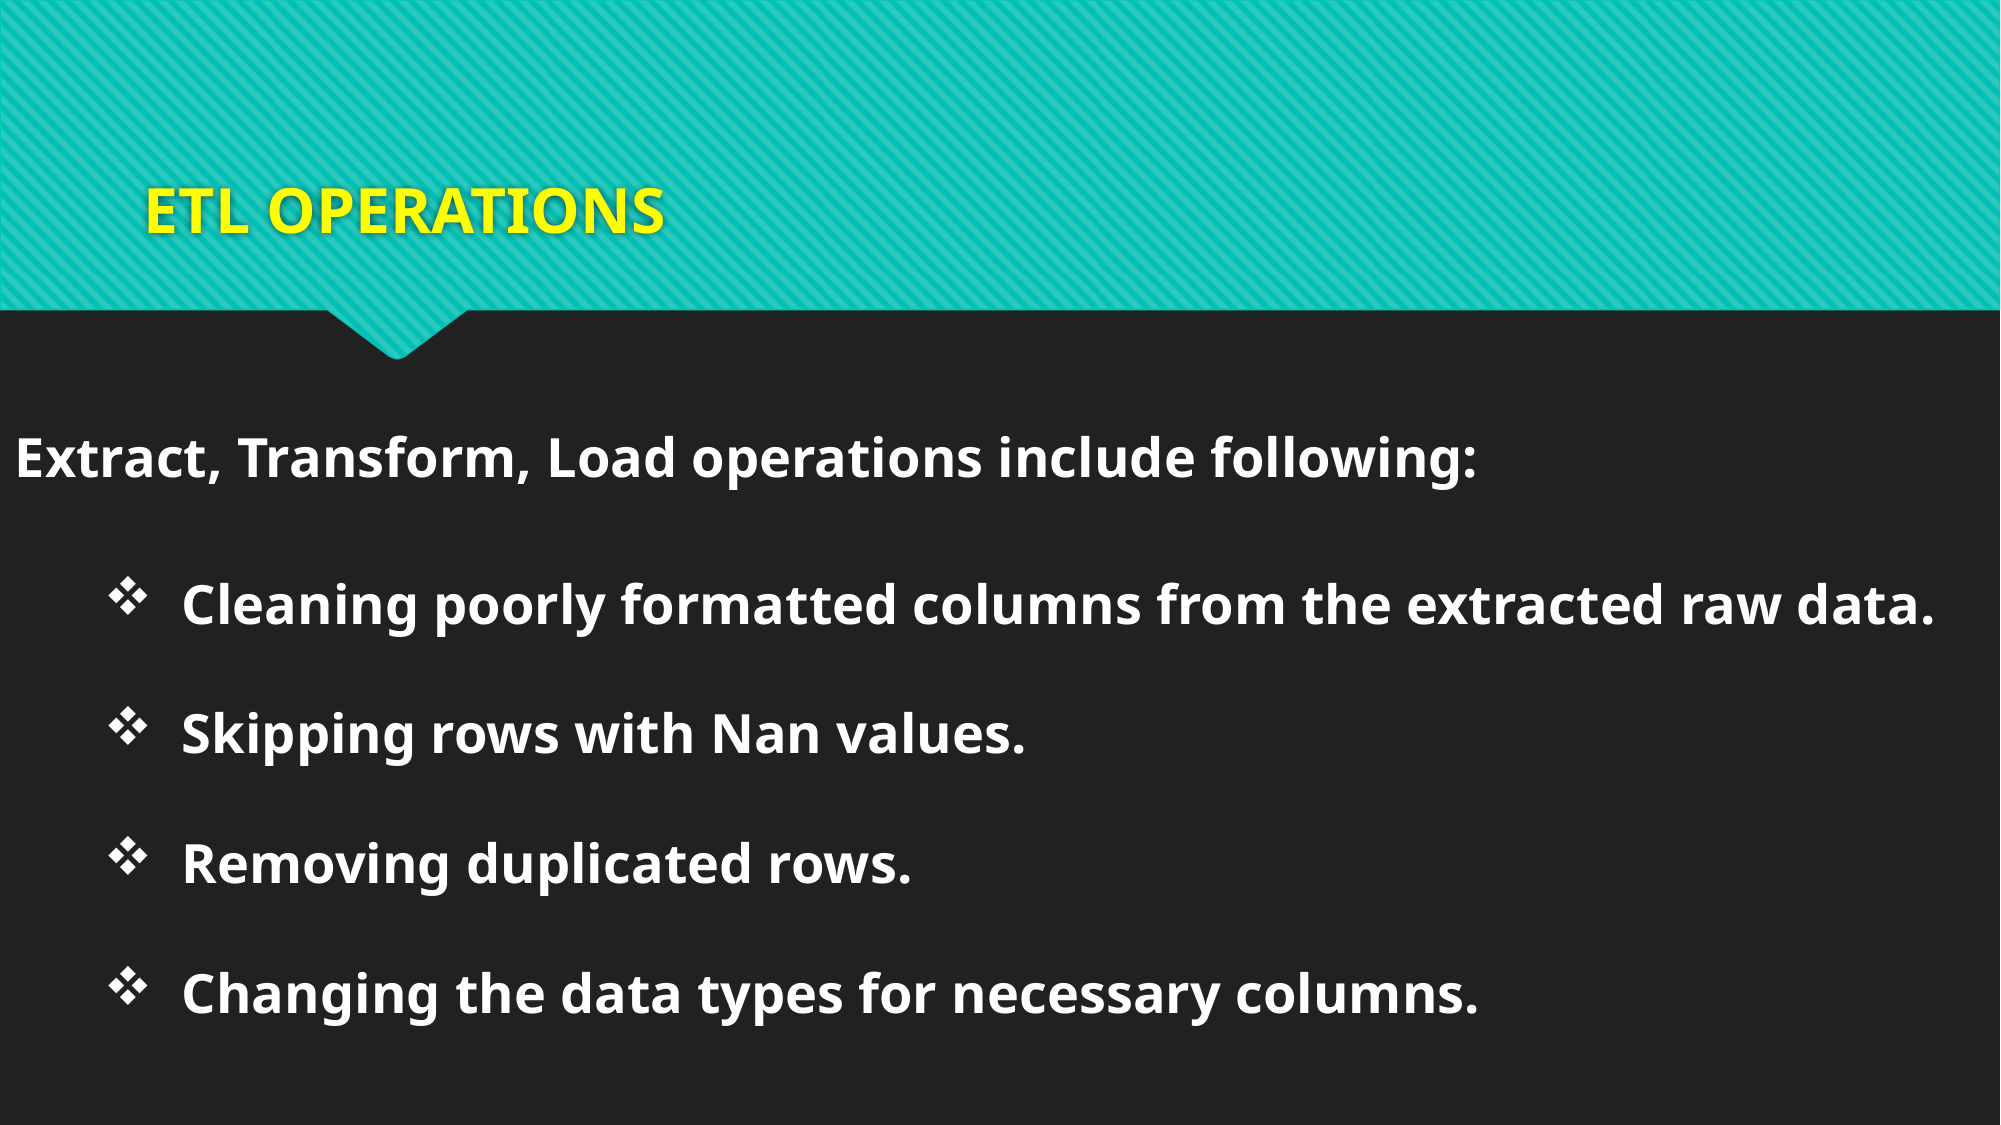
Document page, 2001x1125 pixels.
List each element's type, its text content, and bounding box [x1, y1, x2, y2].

title ETL OPERATIONS [129, 11, 1265, 254]
text_box Extract, Transform, Load operations include following: [0, 416, 1501, 561]
text_box Cleaning poorly formatted columns from the extracted raw data. Skipping rows with Nan values. Removing duplicated rows. Changing the data types for necessary columns. [88, 562, 2000, 1098]
